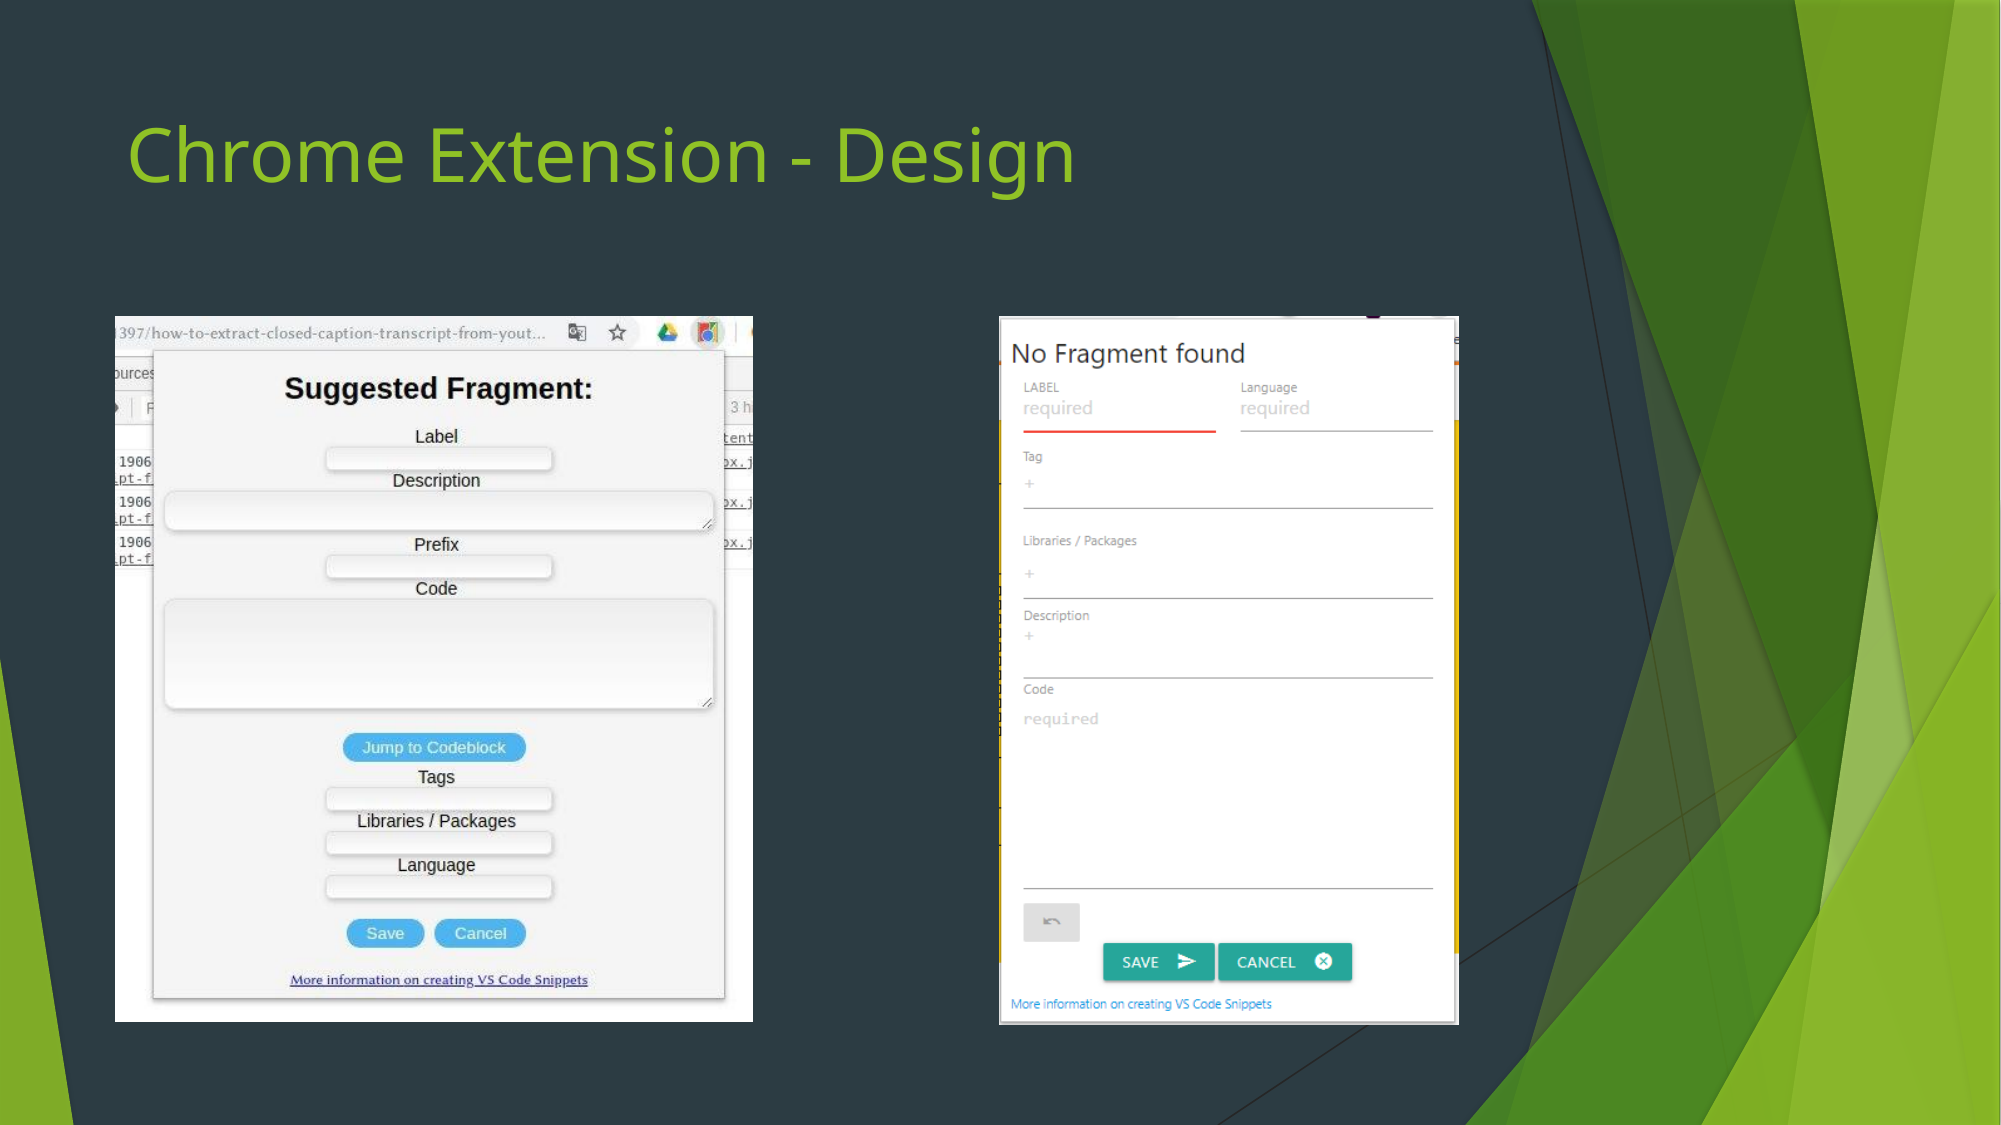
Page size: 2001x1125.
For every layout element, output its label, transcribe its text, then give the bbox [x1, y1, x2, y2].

title Chrome Extension - Design [111, 99, 1522, 317]
picture [999, 315, 1459, 1026]
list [114, 315, 754, 1022]
